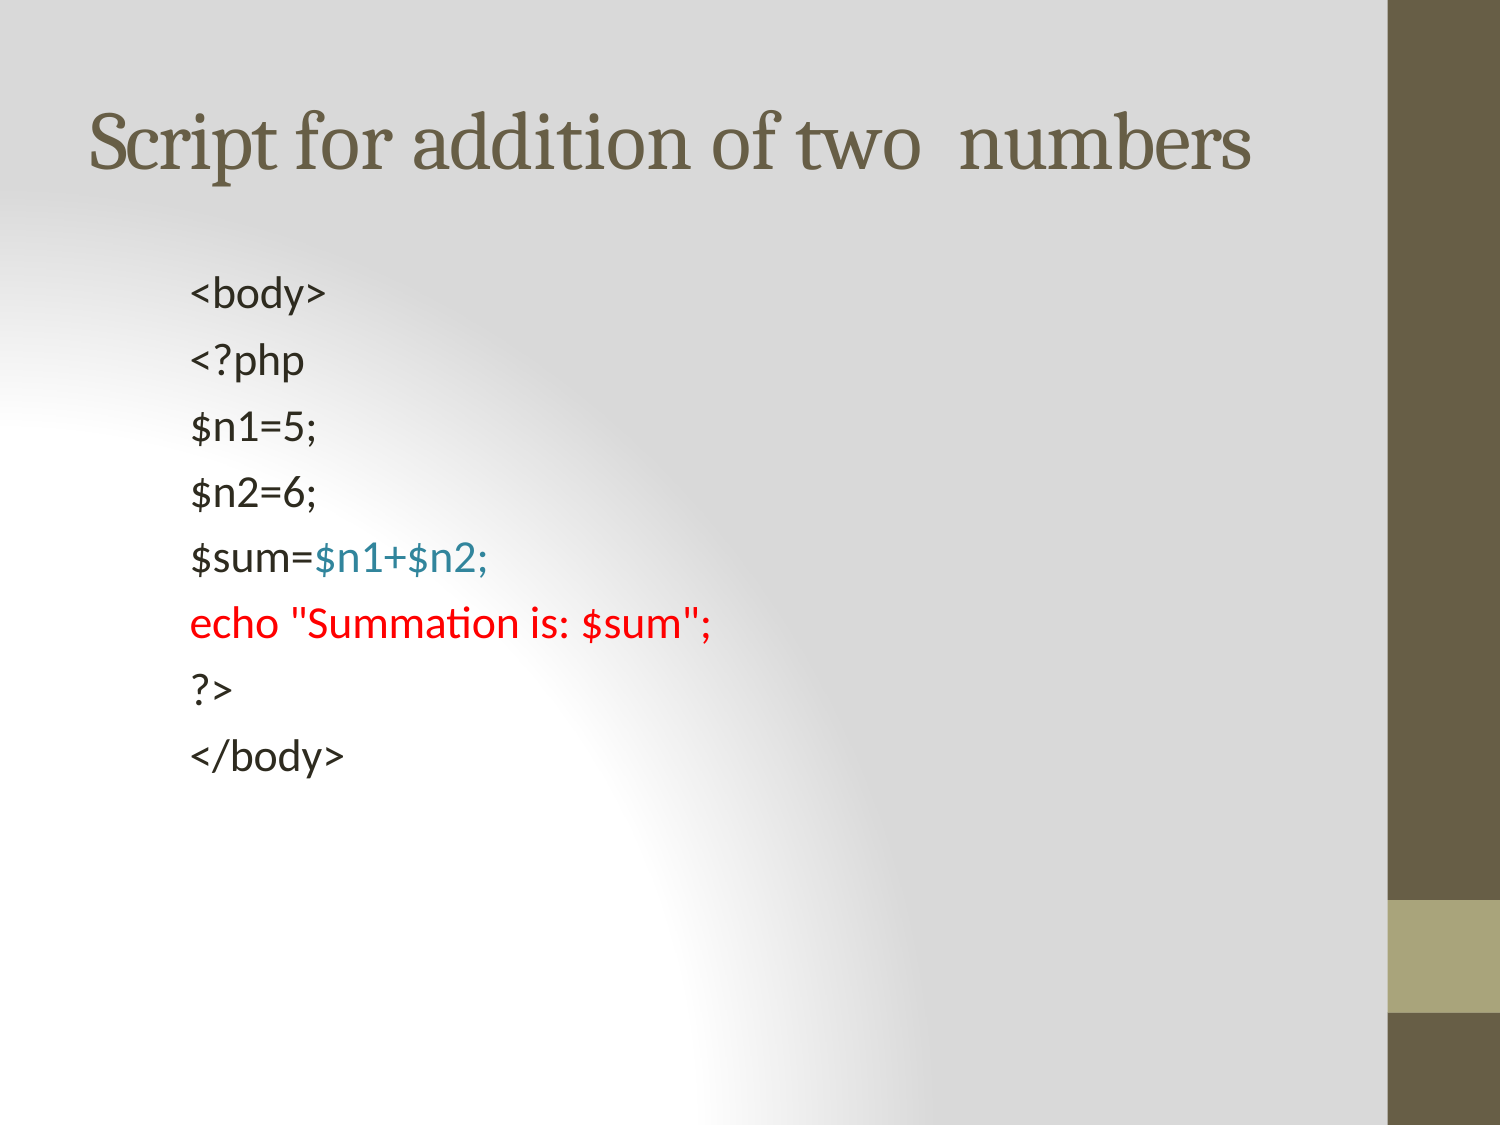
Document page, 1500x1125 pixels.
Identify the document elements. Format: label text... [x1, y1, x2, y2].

picture [0, 0, 1387, 1125]
text_box <body> <?php $n1=5; $n2=6; $sum=$n1+$n2; echo "Summation is: $sum"; ?> </body> [187, 249, 1294, 781]
title Script for addition of two numbers [87, 84, 1313, 275]
